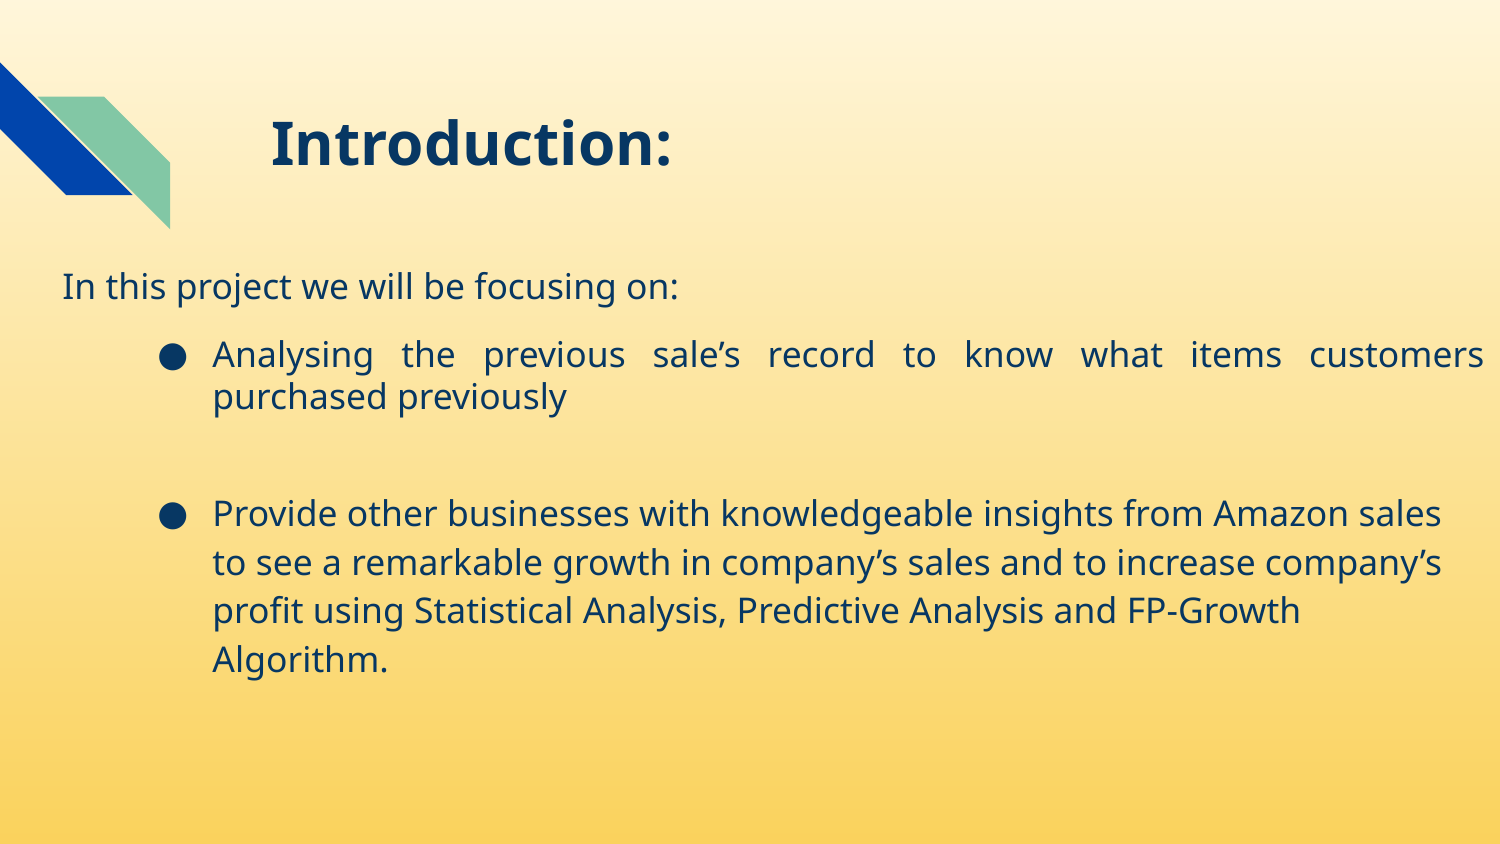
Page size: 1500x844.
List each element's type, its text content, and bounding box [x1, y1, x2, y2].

title Introduction: [181, 59, 1358, 175]
list In this project we will be focusing on: Analysing the previous sale’s record to know what items customers purchased previously Provide other businesses with knowledgeable insights from Amazon sales to see a remarkable growth in company’s sales and to increase company’s profit using Statistical Analysis, Predictive Analysis and FP-Growth Algorithm. [47, 200, 1500, 832]
